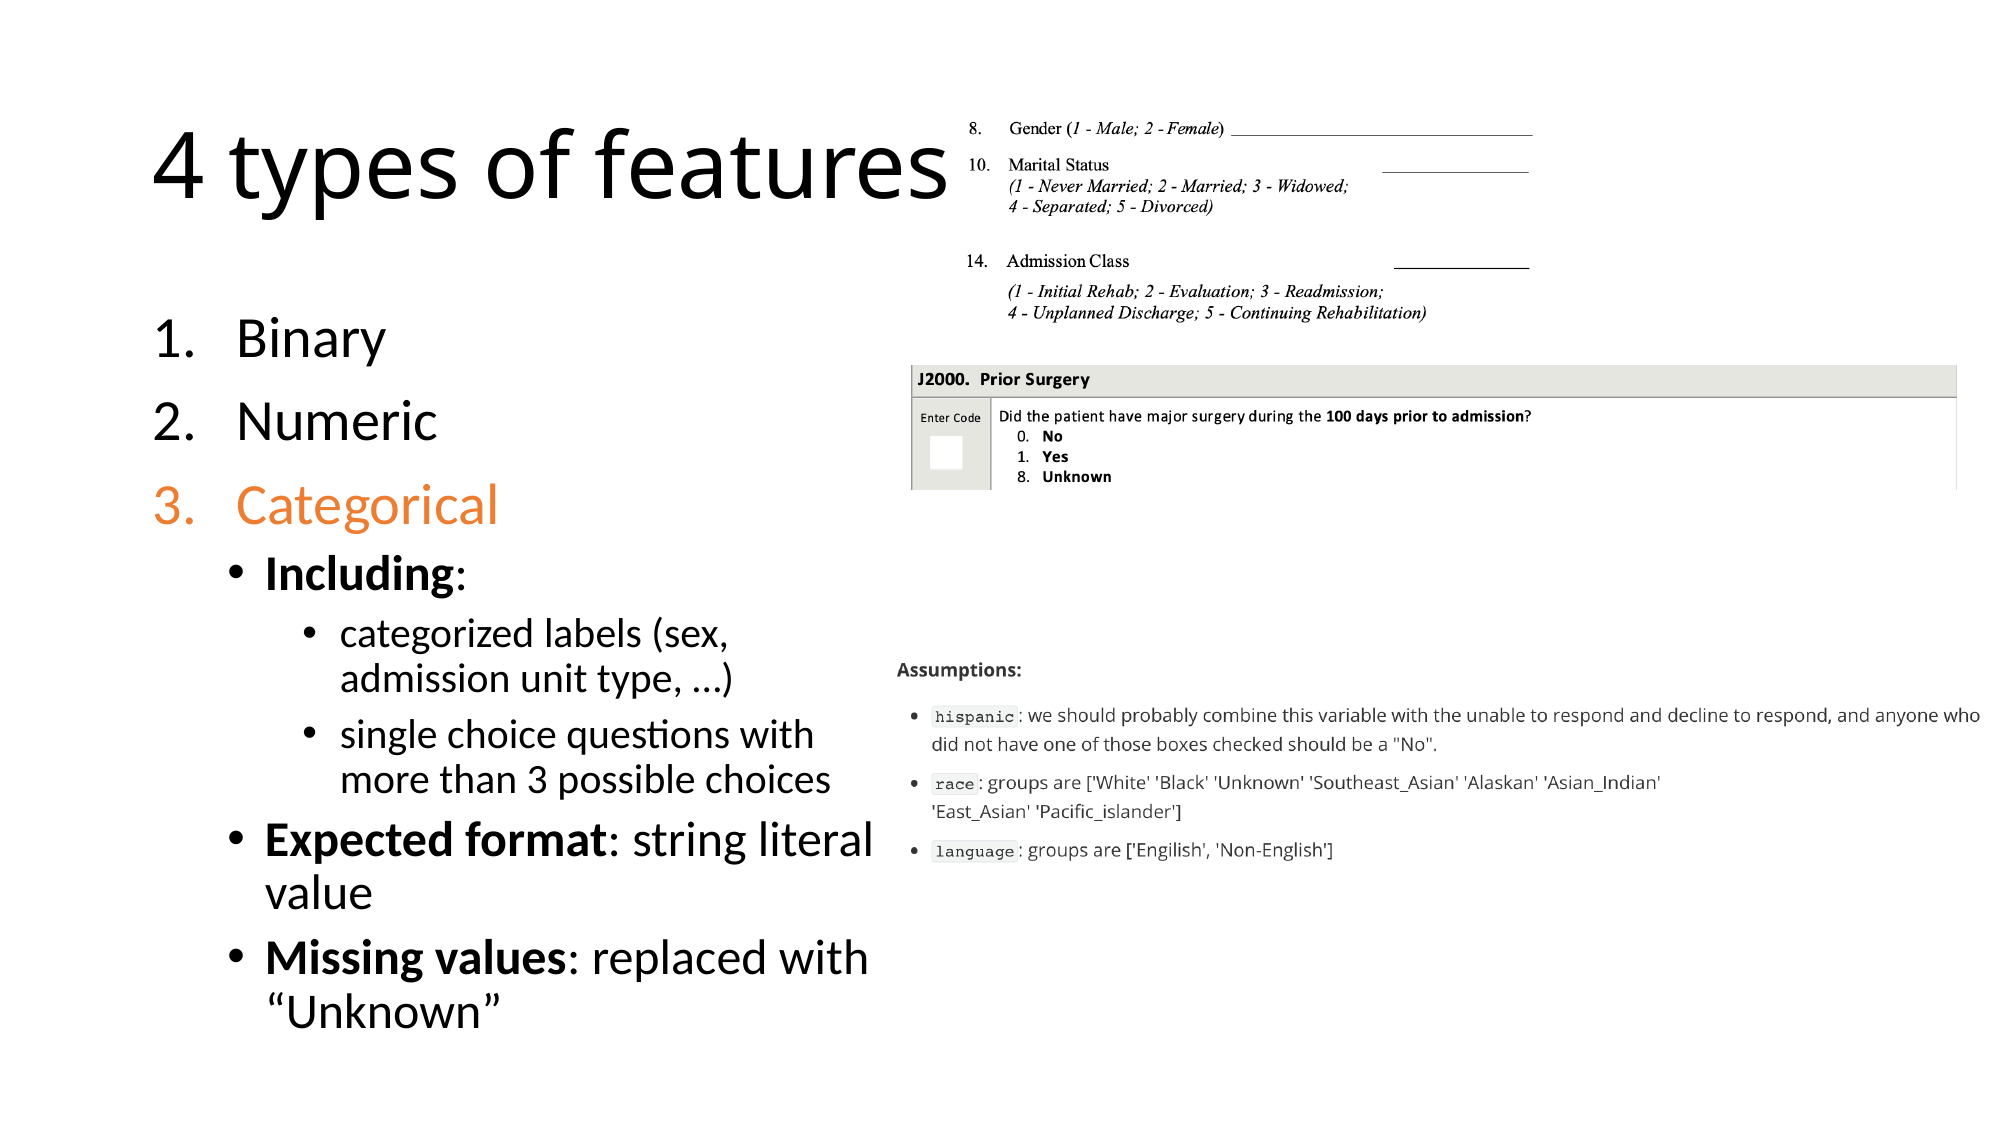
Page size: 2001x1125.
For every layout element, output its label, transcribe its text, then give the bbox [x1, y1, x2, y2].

title 4 types of features [137, 59, 1863, 278]
picture [911, 365, 1957, 490]
picture [963, 249, 1541, 329]
picture [963, 109, 1556, 224]
list Binary Numeric Categorical Including: categorized labels (sex, admission unit type, …) single choice questions with more than 3 possible choices Expected format: string literal value Missing values: replaced with “Unknown” [137, 299, 912, 1066]
picture [877, 646, 1990, 876]
